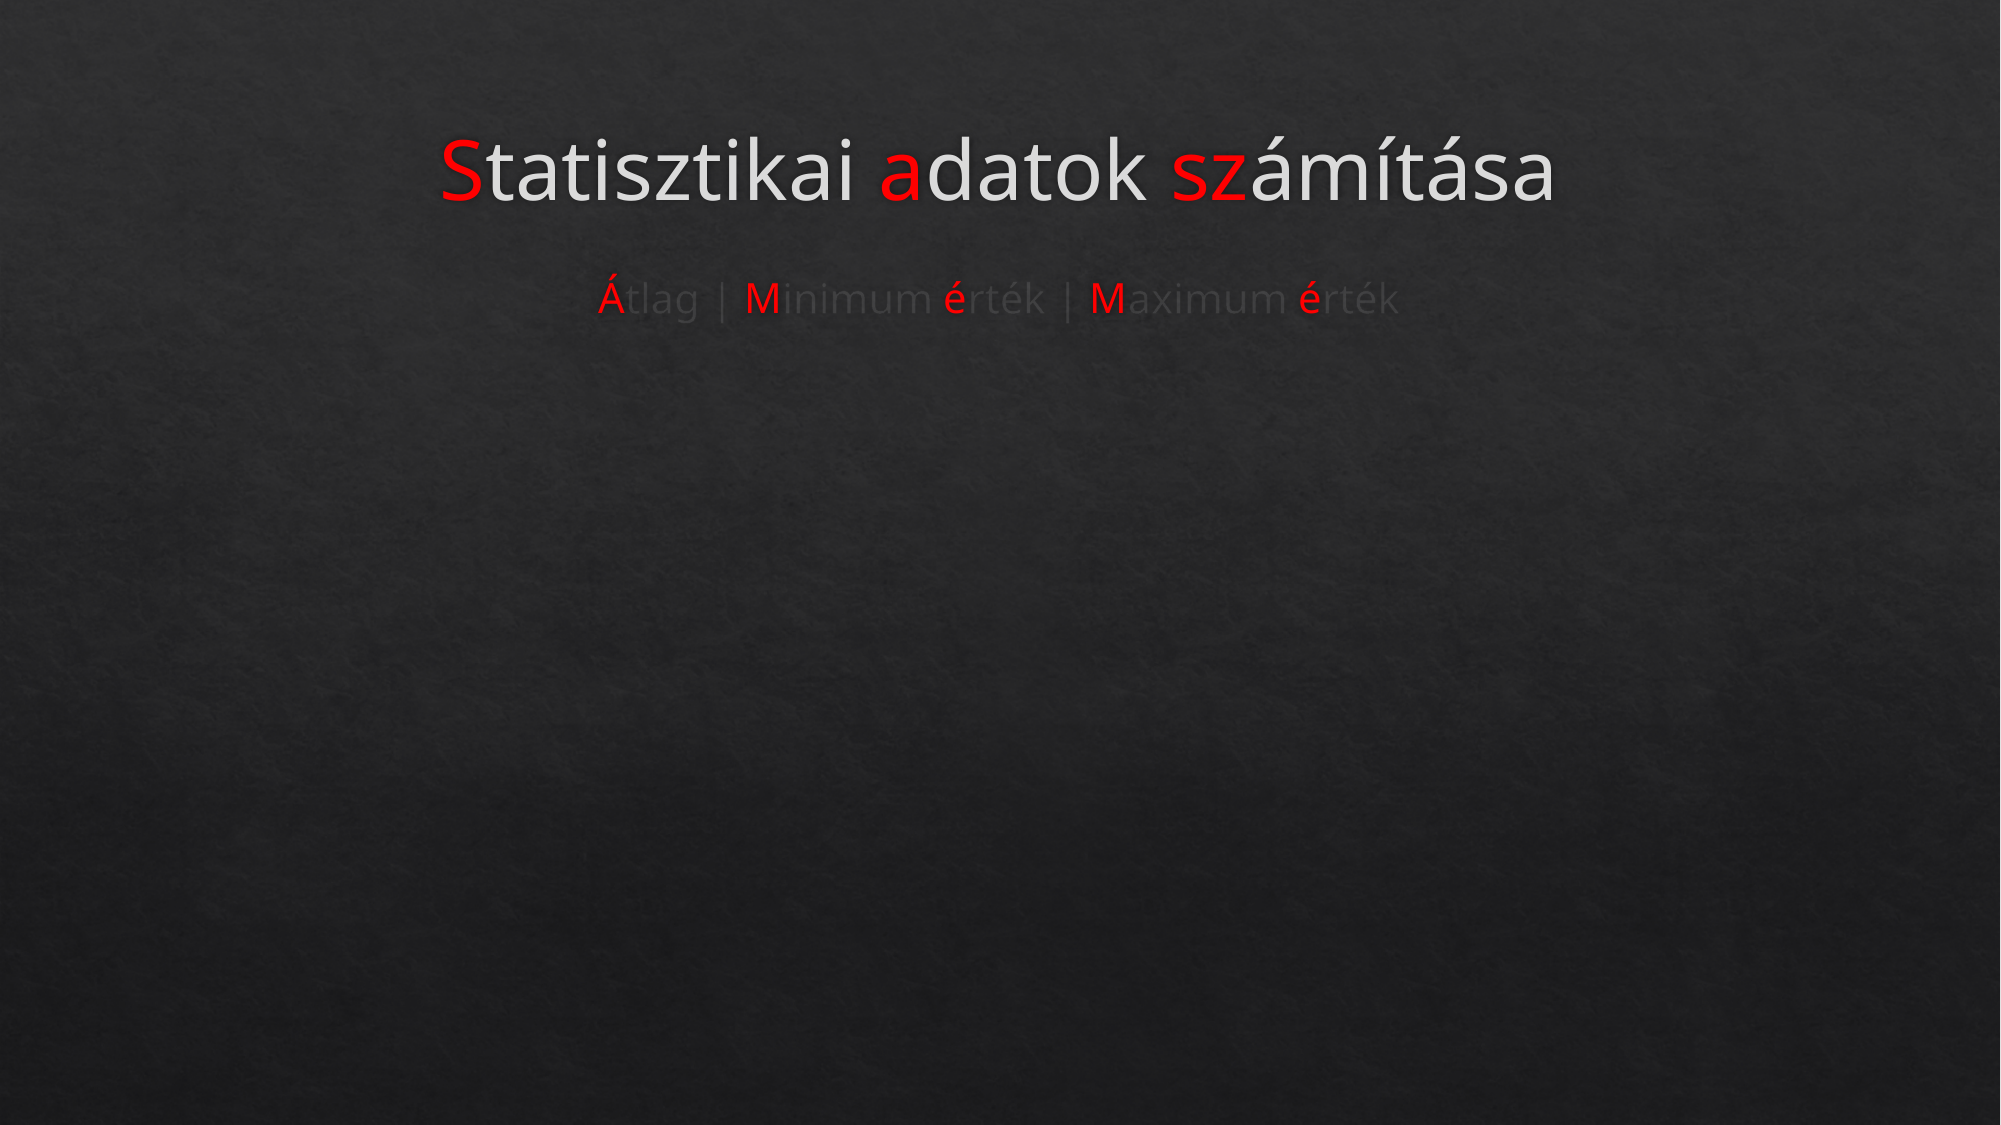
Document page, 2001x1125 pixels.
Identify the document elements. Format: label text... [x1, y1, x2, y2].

title Statisztikai adatok számítása [212, 0, 1786, 225]
list Átlag | Minimum érték | Maximum érték [212, 264, 1786, 512]
